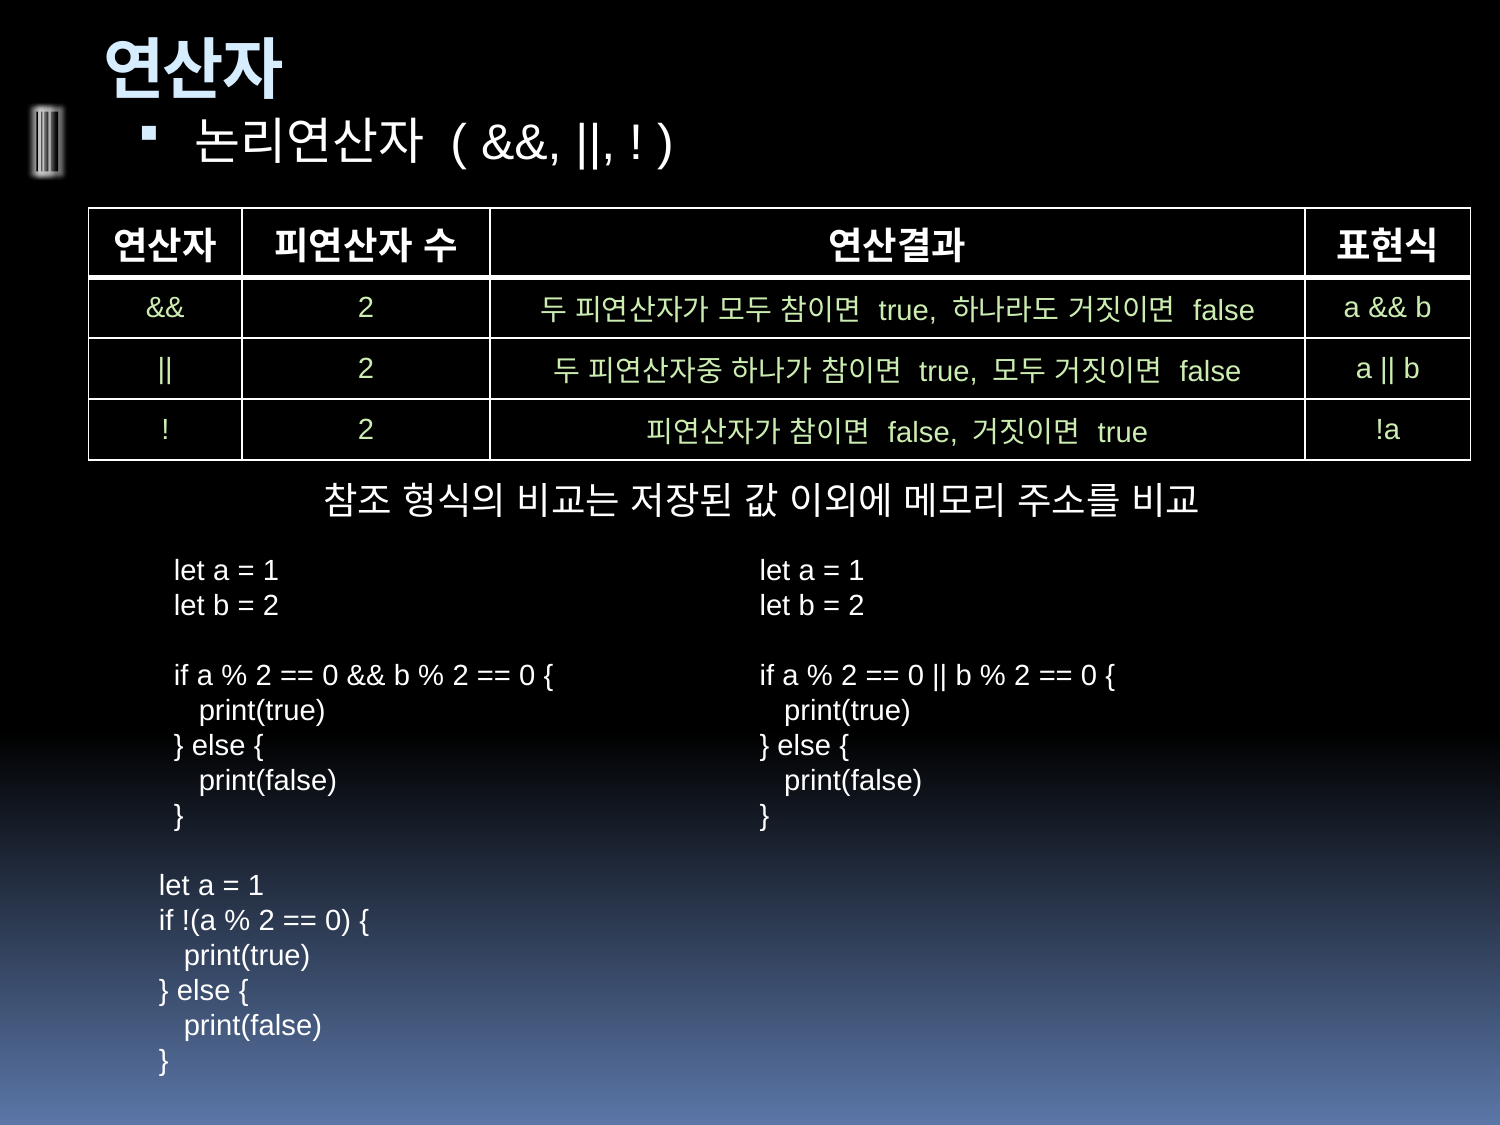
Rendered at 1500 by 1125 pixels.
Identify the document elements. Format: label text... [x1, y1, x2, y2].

table_cell !a [1306, 400, 1470, 459]
table_cell a || b [1306, 339, 1470, 398]
text_box 논리연산자 ( &&, ||, ! ) [112, 101, 1388, 191]
text_box 참조 형식의 비교는 저장된 값 이외에 메모리 주소를 비교 [308, 469, 1216, 529]
table_cell 2 [243, 339, 489, 398]
table_cell && [89, 280, 241, 337]
text_box let a = 1 let b = 2 if a % 2 == 0 || b % 2 == 0 { print(true) } else { print(false) } [744, 544, 1131, 839]
table_cell ! [89, 400, 241, 459]
table_header 표현식 [1306, 209, 1470, 275]
table_cell 두 피연산자가 모두 참이면 true, 하나라도 거짓이면 false [491, 280, 1304, 337]
title 연산자 [88, 19, 1500, 117]
table_cell 피연산자가 참이면 false, 거짓이면 true [491, 400, 1304, 459]
table_cell 2 [243, 400, 489, 459]
table_header 피연산자 수 [243, 209, 489, 275]
table_cell || [89, 339, 241, 398]
table_cell 두 피연산자중 하나가 참이면 true, 모두 거짓이면 false [491, 339, 1304, 398]
table_header 연산결과 [491, 209, 1304, 275]
text_box let a = 1 let b = 2 if a % 2 == 0 && b % 2 == 0 { print(true) } else { print(false) } [159, 544, 569, 839]
text_box let a = 1 if !(a % 2 == 0) { print(true) } else { print(false) } [144, 859, 385, 1084]
table_cell 2 [243, 280, 489, 337]
table_cell a && b [1306, 280, 1470, 337]
table_header 연산자 [89, 209, 241, 275]
